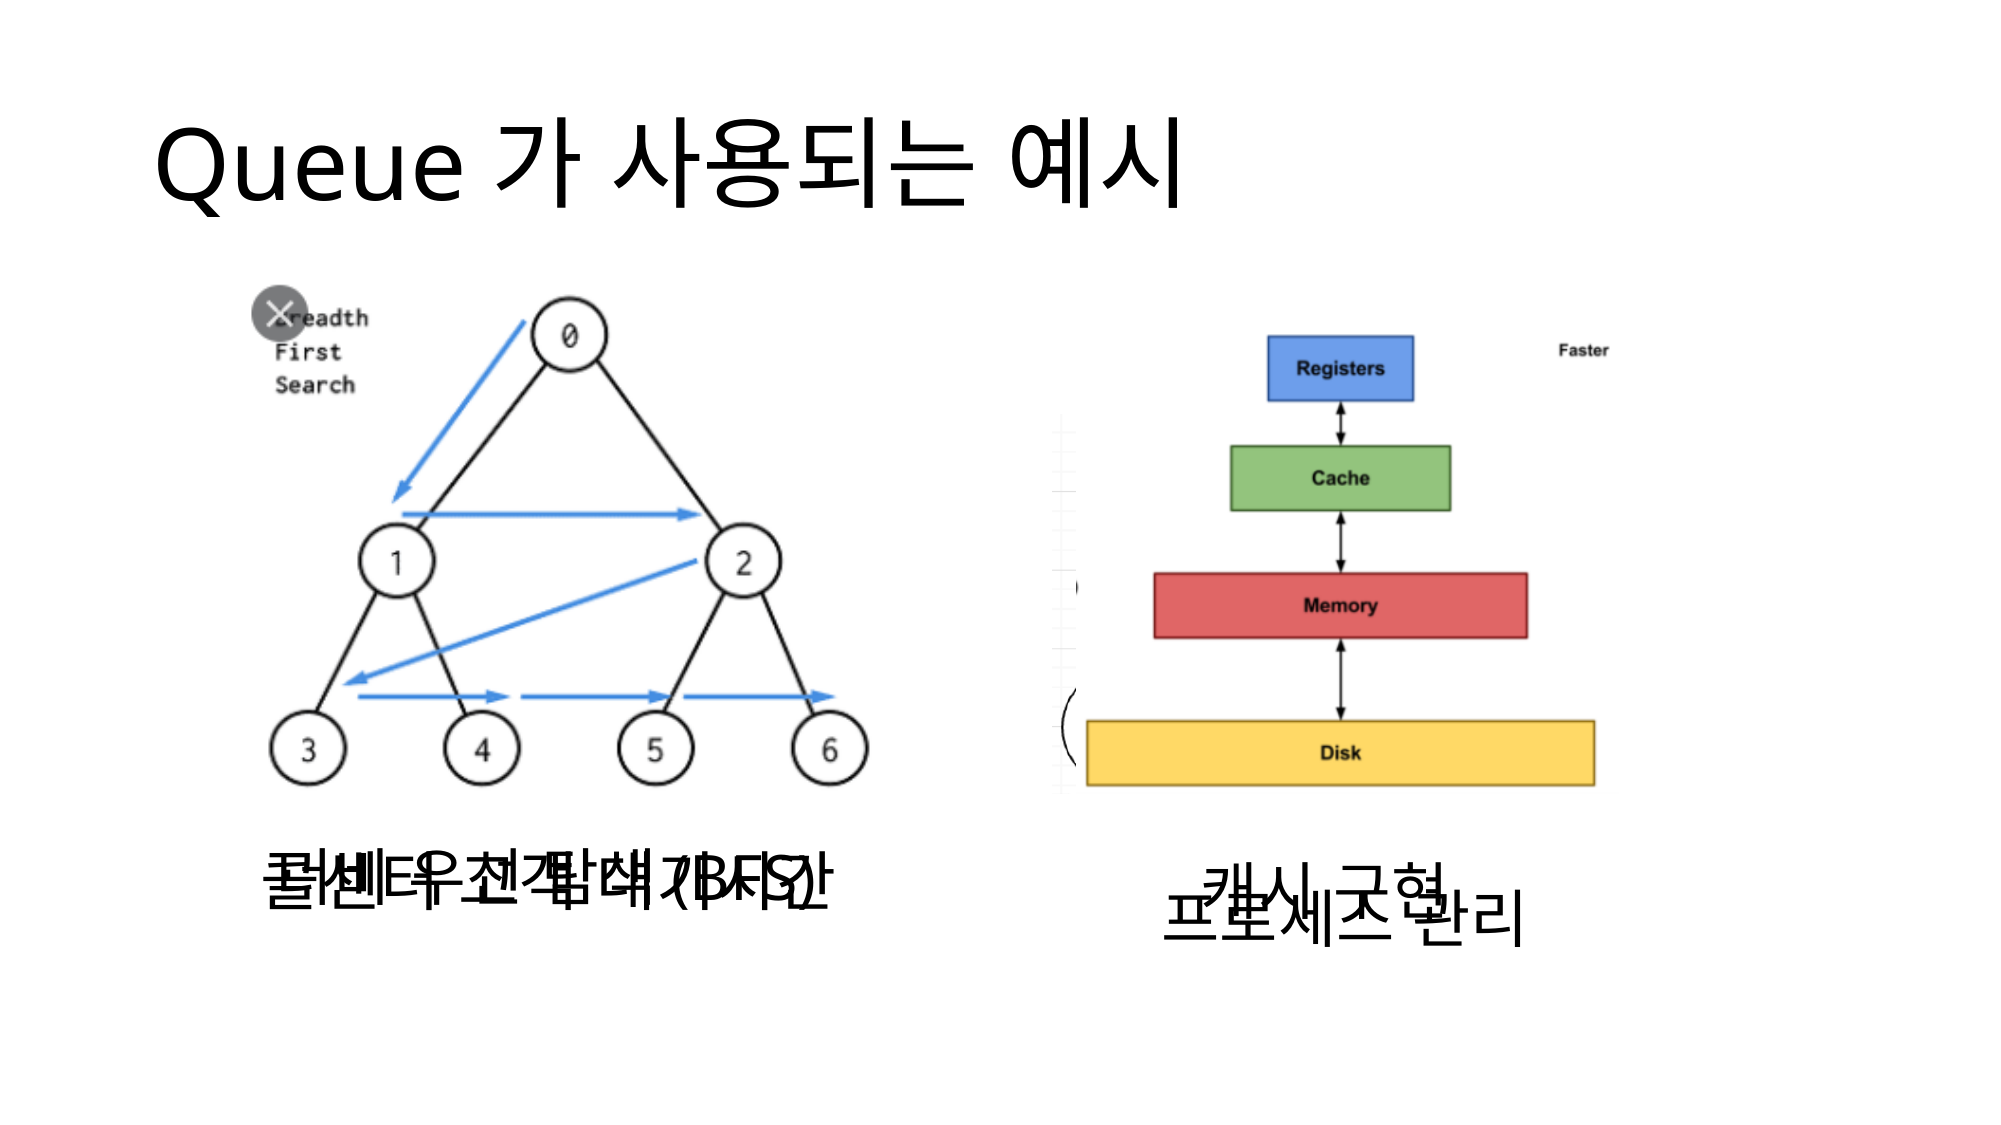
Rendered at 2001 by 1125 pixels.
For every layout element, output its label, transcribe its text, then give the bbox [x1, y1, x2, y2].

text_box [1052, 414, 1619, 964]
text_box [250, 276, 1000, 922]
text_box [1076, 312, 1619, 937]
title Queue가 사용되는 예시 [137, 59, 1863, 278]
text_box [245, 470, 883, 970]
